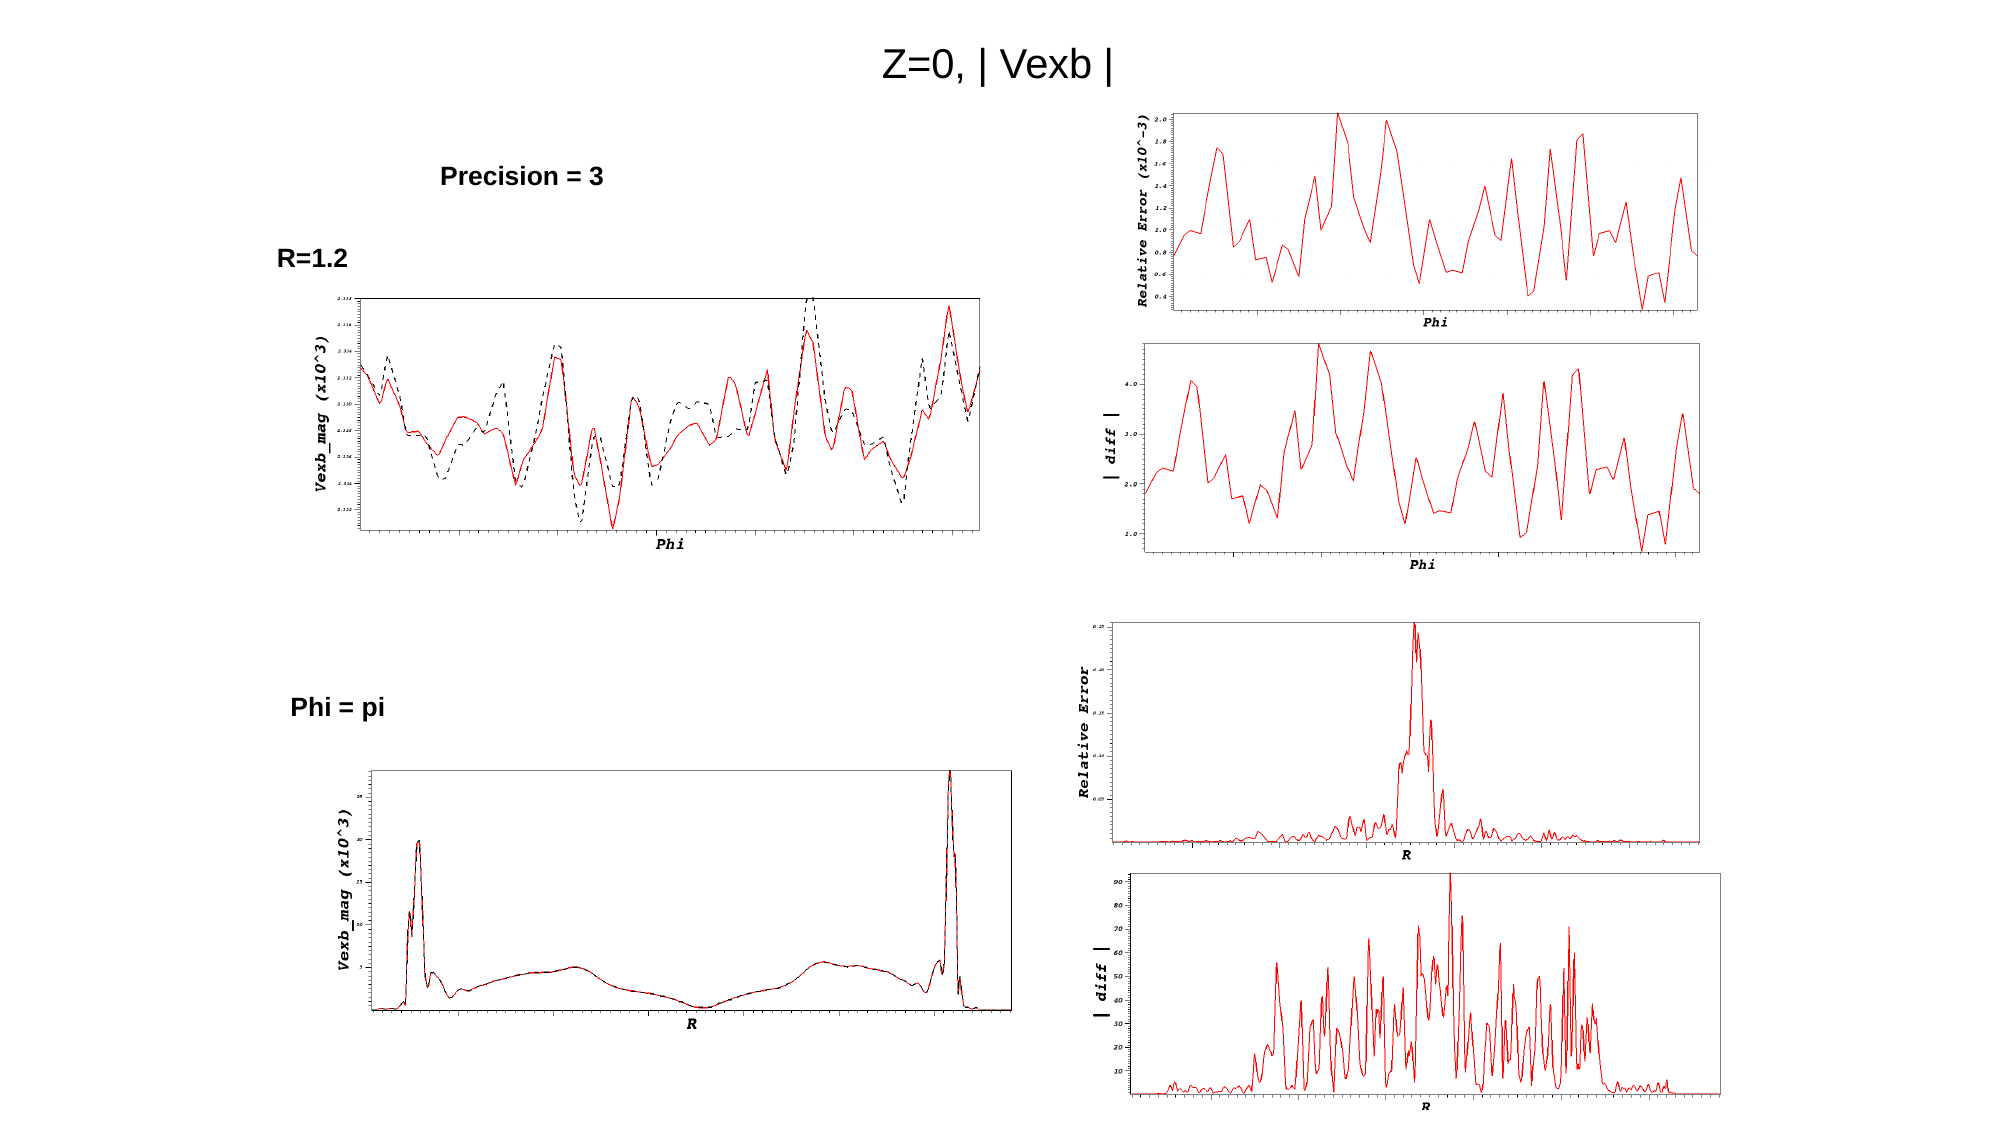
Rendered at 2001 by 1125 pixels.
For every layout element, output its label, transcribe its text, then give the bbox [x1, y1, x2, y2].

picture [1095, 334, 1706, 572]
text_box Z=0, | Vexb | [328, 21, 1679, 103]
text_box Precision = 3 [426, 152, 713, 204]
text_box Phi = pi [277, 683, 400, 735]
picture [317, 761, 1026, 1032]
picture [1134, 108, 1706, 329]
picture [304, 288, 985, 550]
text_box R=1.2 [263, 234, 373, 286]
picture [1068, 616, 1734, 1110]
